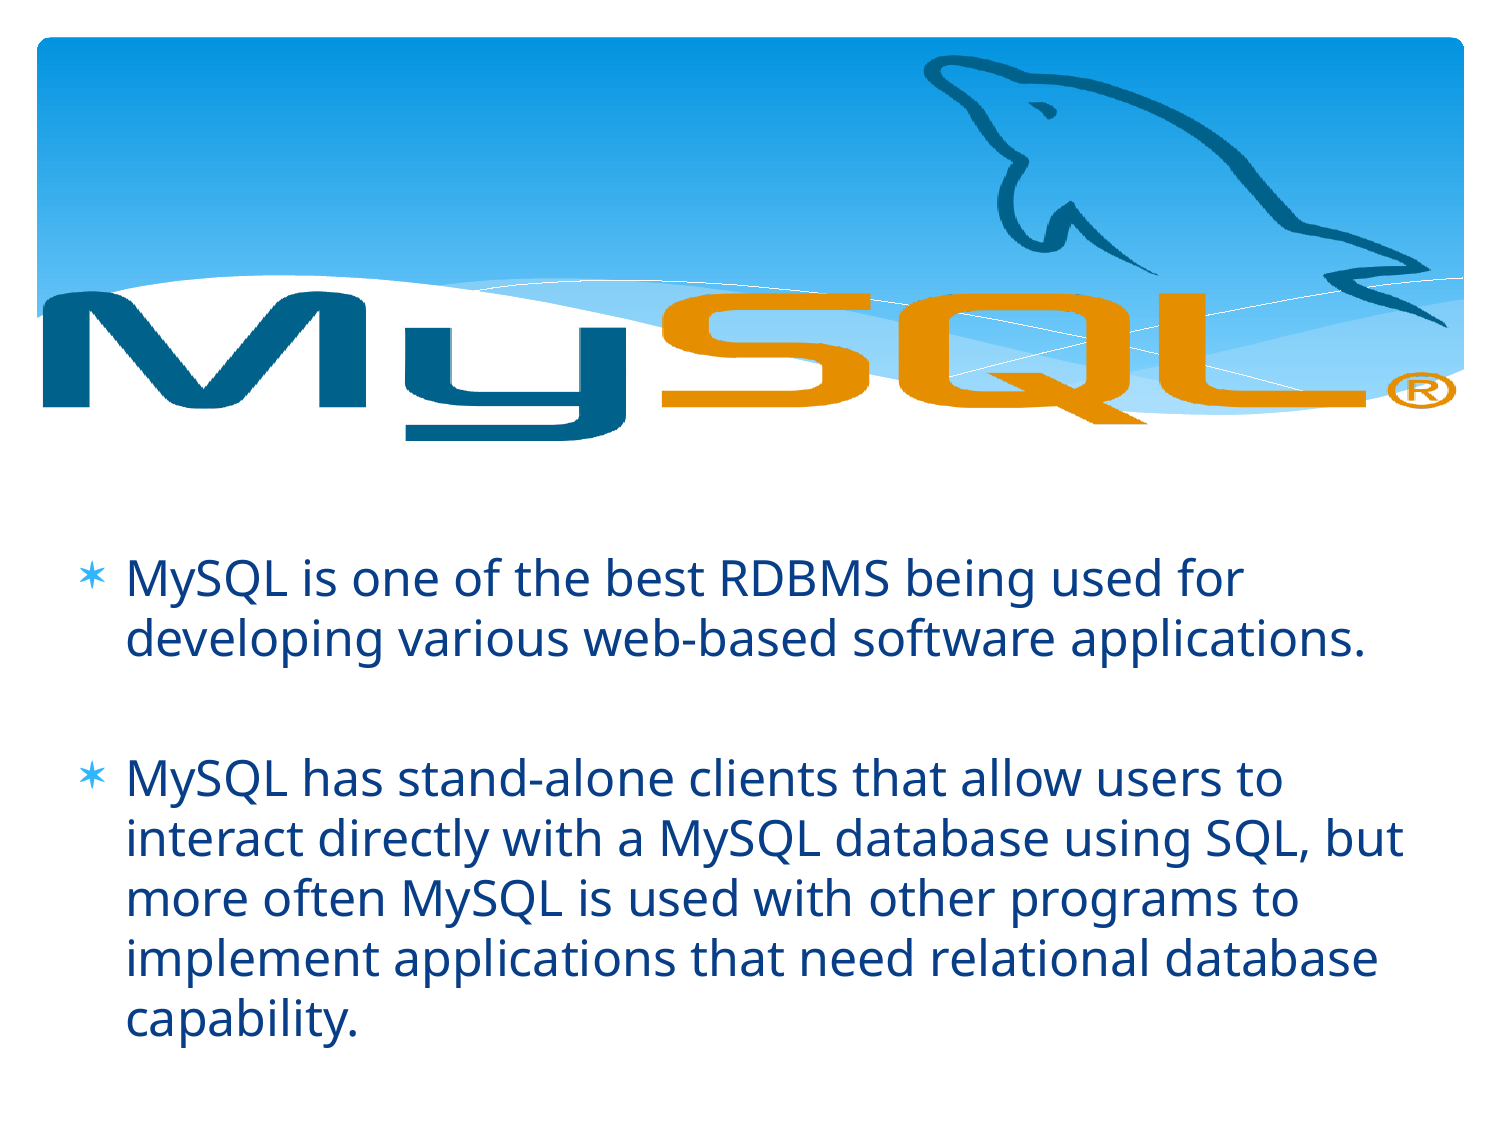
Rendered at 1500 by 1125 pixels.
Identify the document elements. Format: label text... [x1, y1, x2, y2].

list MySQL is one of the best RDBMS being used for developing various web-based software applications. MySQL has stand-alone clients that allow users to interact directly with a MySQL database using SQL, but more often MySQL is used with other programs to implement applications that need relational database capability. [64, 538, 1436, 1094]
picture [41, 89, 1459, 441]
